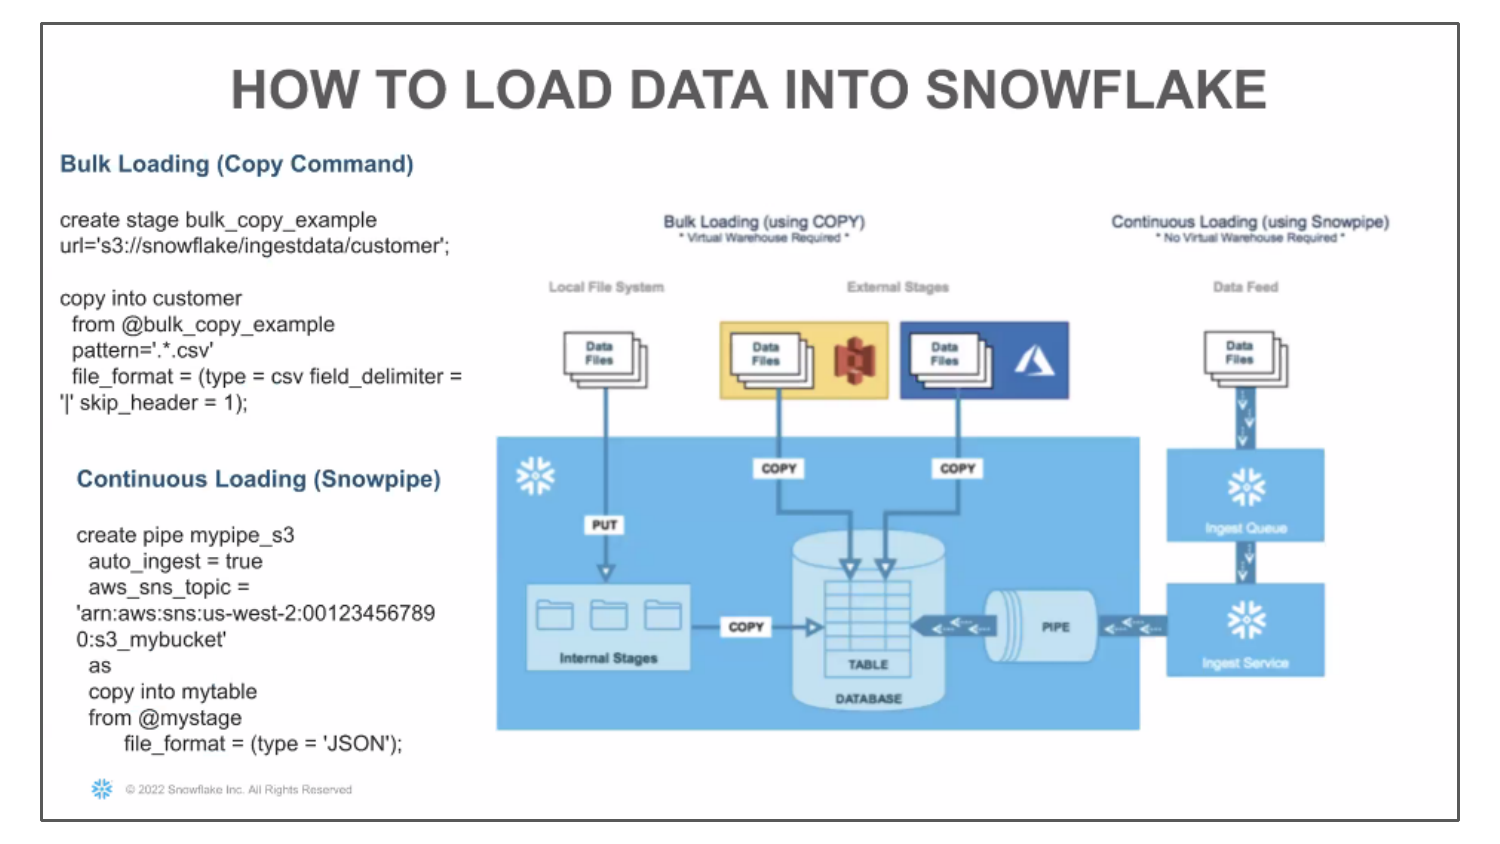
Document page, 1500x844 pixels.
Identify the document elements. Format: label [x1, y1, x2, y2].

picture [42, 24, 1458, 819]
